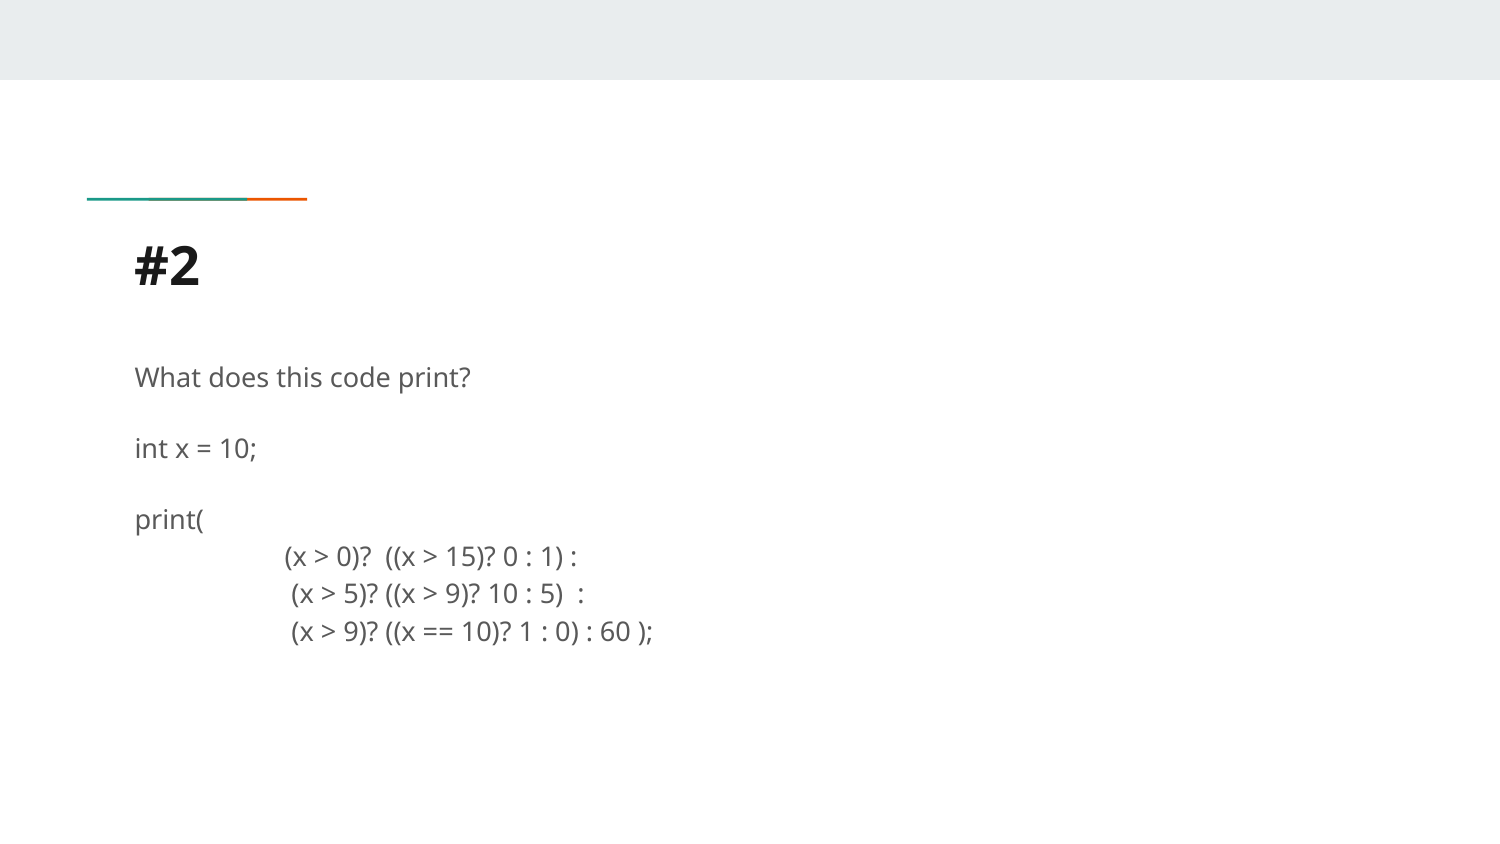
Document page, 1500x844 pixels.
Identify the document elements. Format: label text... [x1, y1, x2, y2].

list What does this code print? int x = 10; print( (x > 0)? ((x > 15)? 0 : 1) : (x > 5)? ((x > 9)? 10 : 5) : (x > 9)? ((x == 10)? 1 : 0) : 60 ); [119, 341, 1381, 844]
title #2 [119, 216, 1381, 305]
